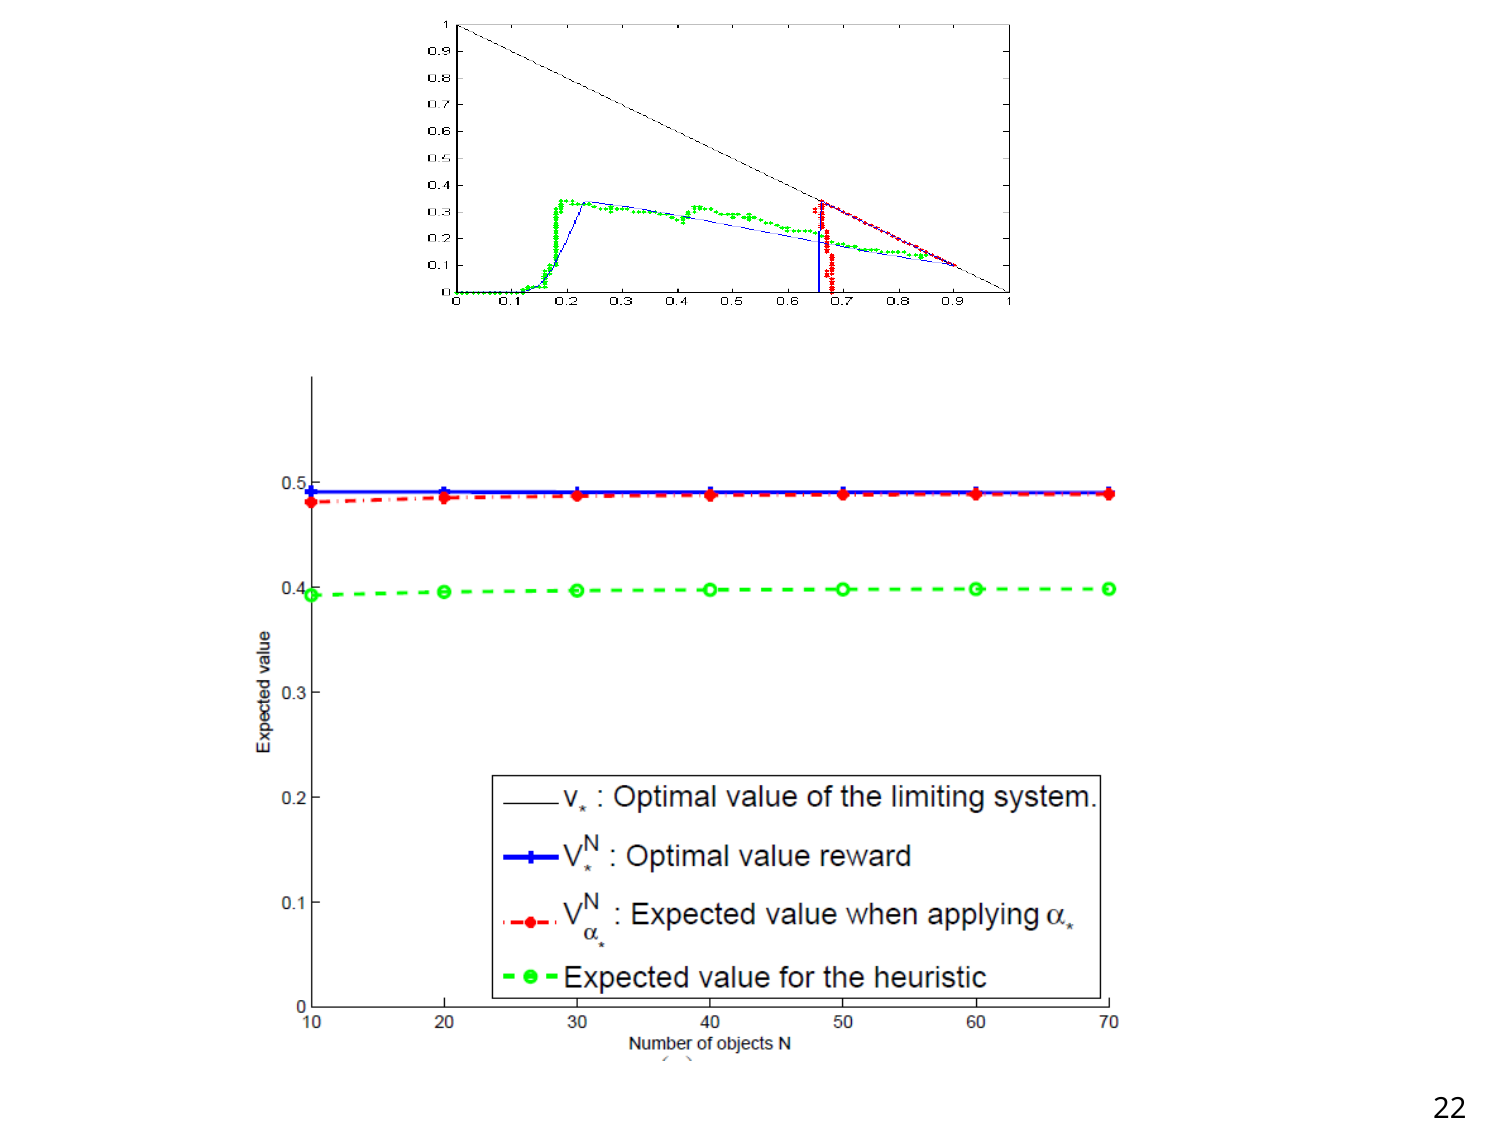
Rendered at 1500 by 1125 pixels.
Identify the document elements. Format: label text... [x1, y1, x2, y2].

footer 22 [1399, 1082, 1500, 1125]
picture [364, 0, 1078, 329]
picture [248, 364, 1148, 1061]
